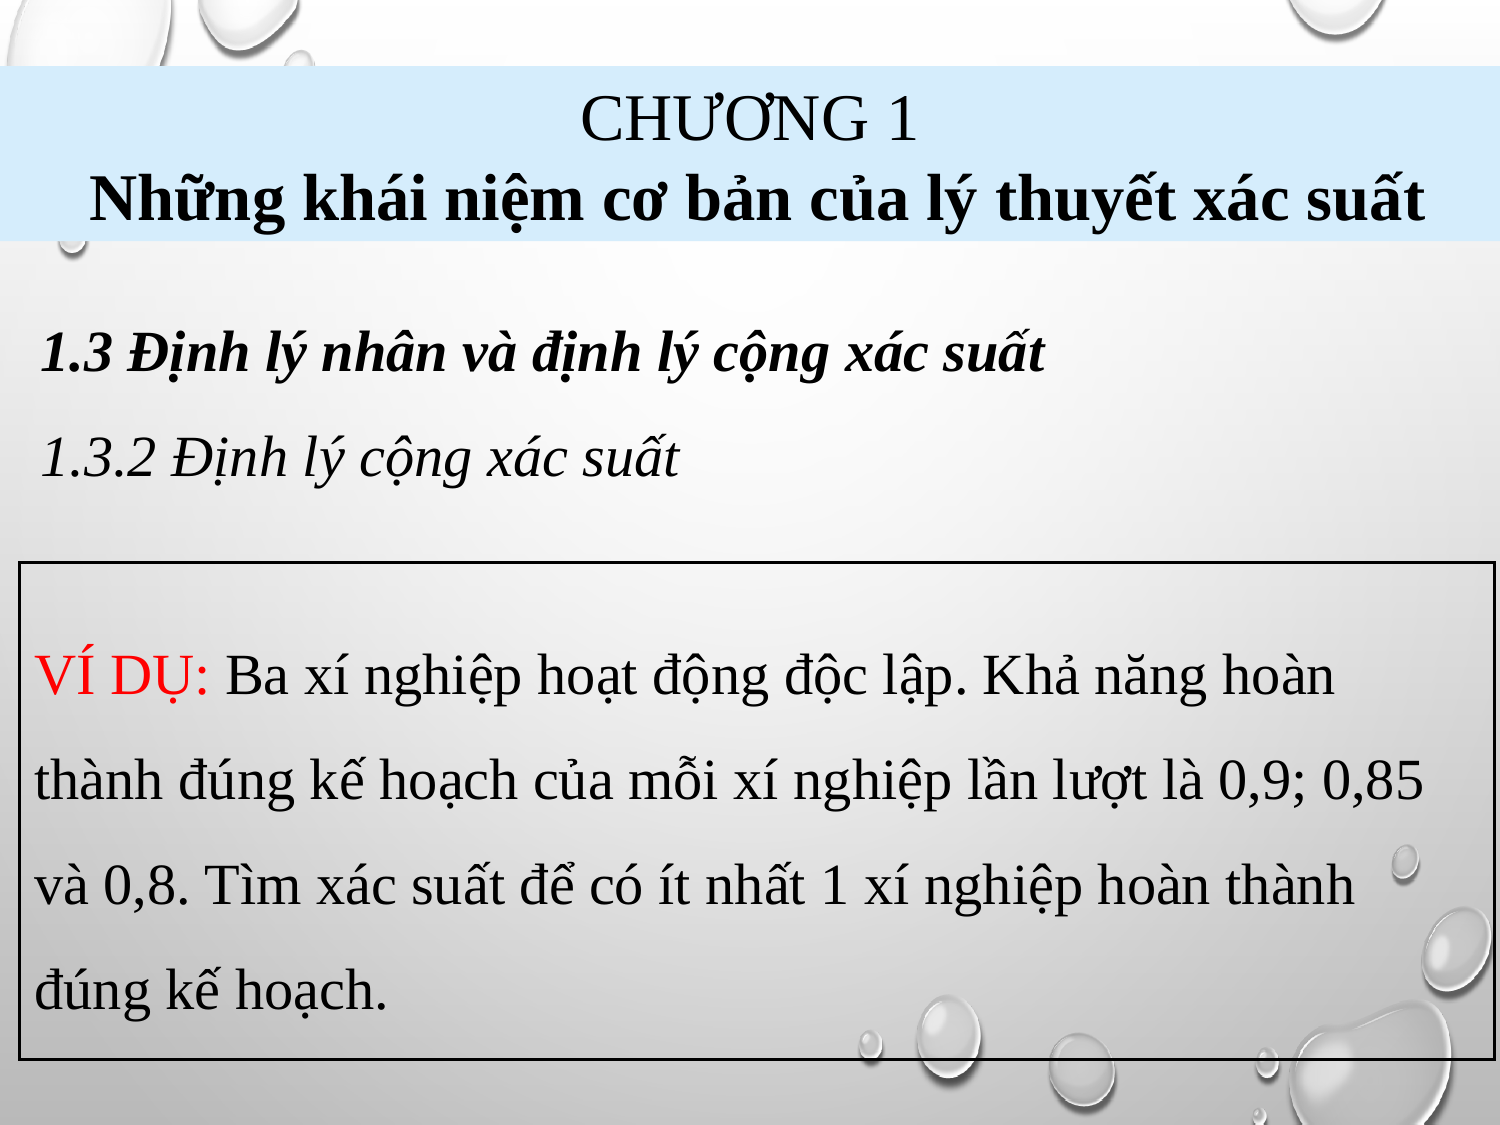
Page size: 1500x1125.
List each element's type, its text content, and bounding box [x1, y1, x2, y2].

picture [0, 242, 1500, 1125]
picture [0, 0, 1500, 66]
text_box 1.3 Định lý nhân và định lý cộng xác suất 1.3.2 Định lý cộng xác suất [25, 271, 1489, 496]
text_box VÍ DỤ: Ba xí nghiệp hoạt động độc lập. Khả năng hoàn thành đúng kế hoạch của mỗi xí nghiệp lần lượt là 0,9; 0,85 và 0,8. Tìm xác suất để có ít nhất 1 xí nghiệp hoàn thành đúng kế hoạch. [19, 562, 1495, 1060]
text_box CHƯƠNG 1 Những khái niệm cơ bản của lý thuyết xác suất [0, 66, 1500, 242]
